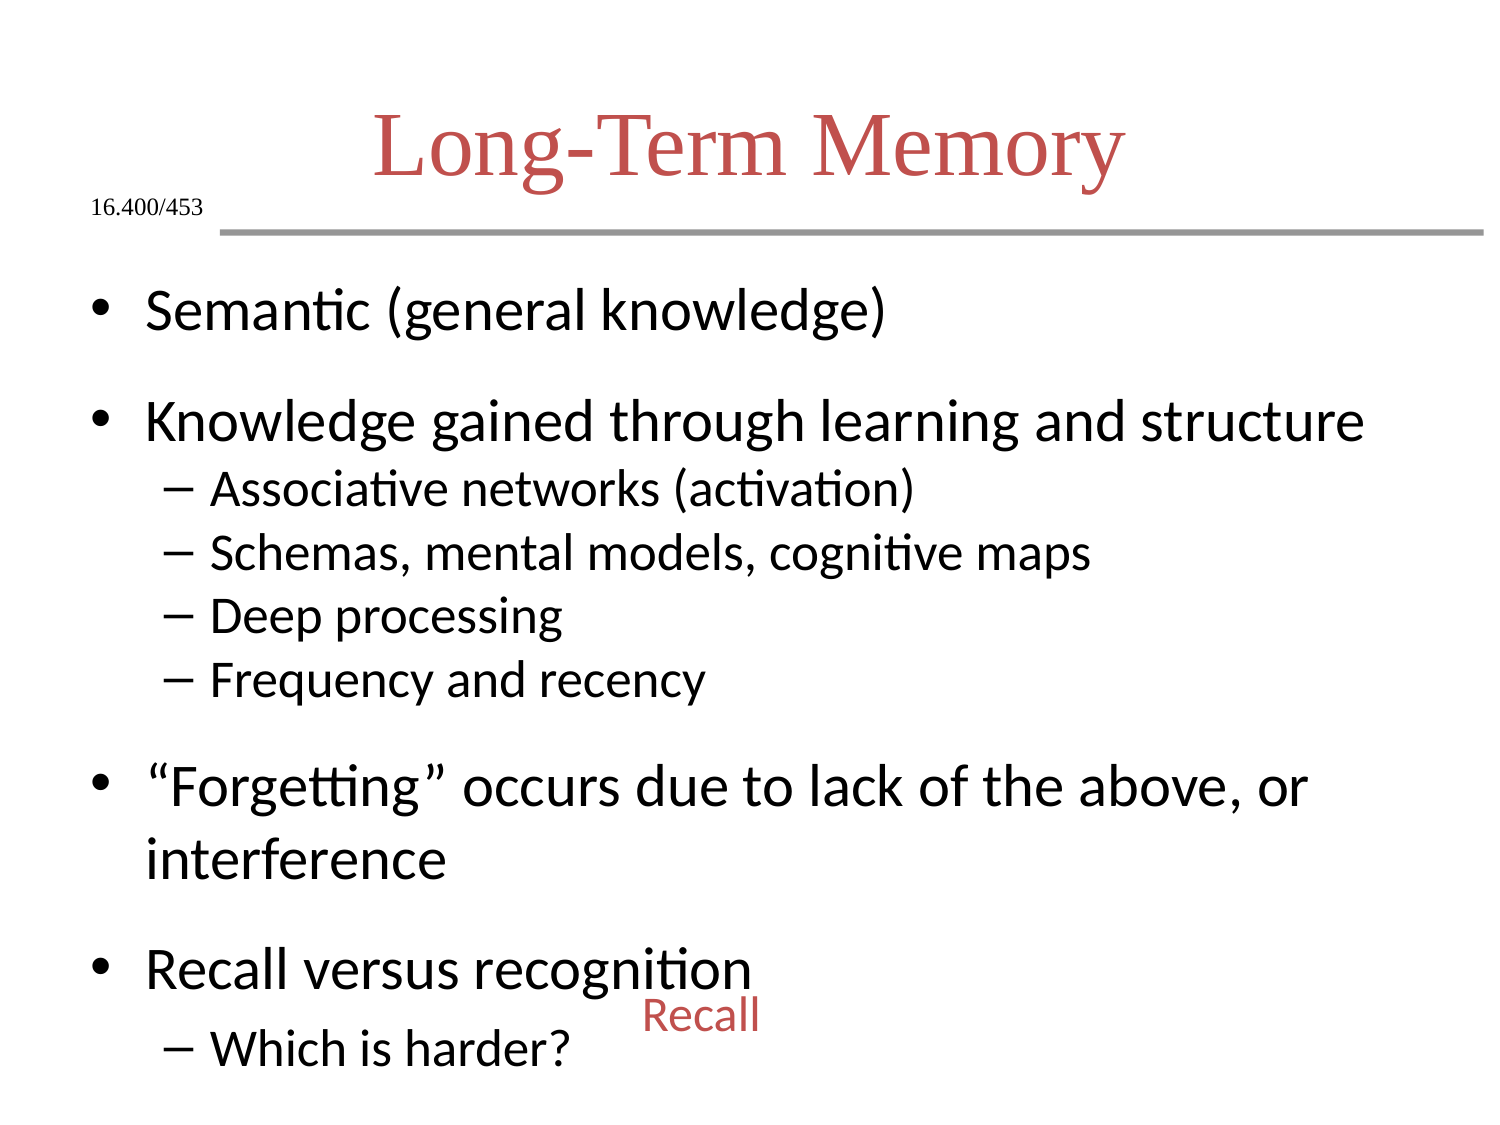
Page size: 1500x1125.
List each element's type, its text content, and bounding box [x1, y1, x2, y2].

text_box Recall [627, 974, 834, 1049]
title Long-Term Memory [75, 45, 1425, 233]
list Semantic (general knowledge) Knowledge gained through learning and structure Associative networks (activation) Schemas, mental models, cognitive maps Deep processing Frequency and recency “Forgetting” occurs due to lack of the above, or interference Recall versus recognition Which is harder? [75, 262, 1425, 1087]
